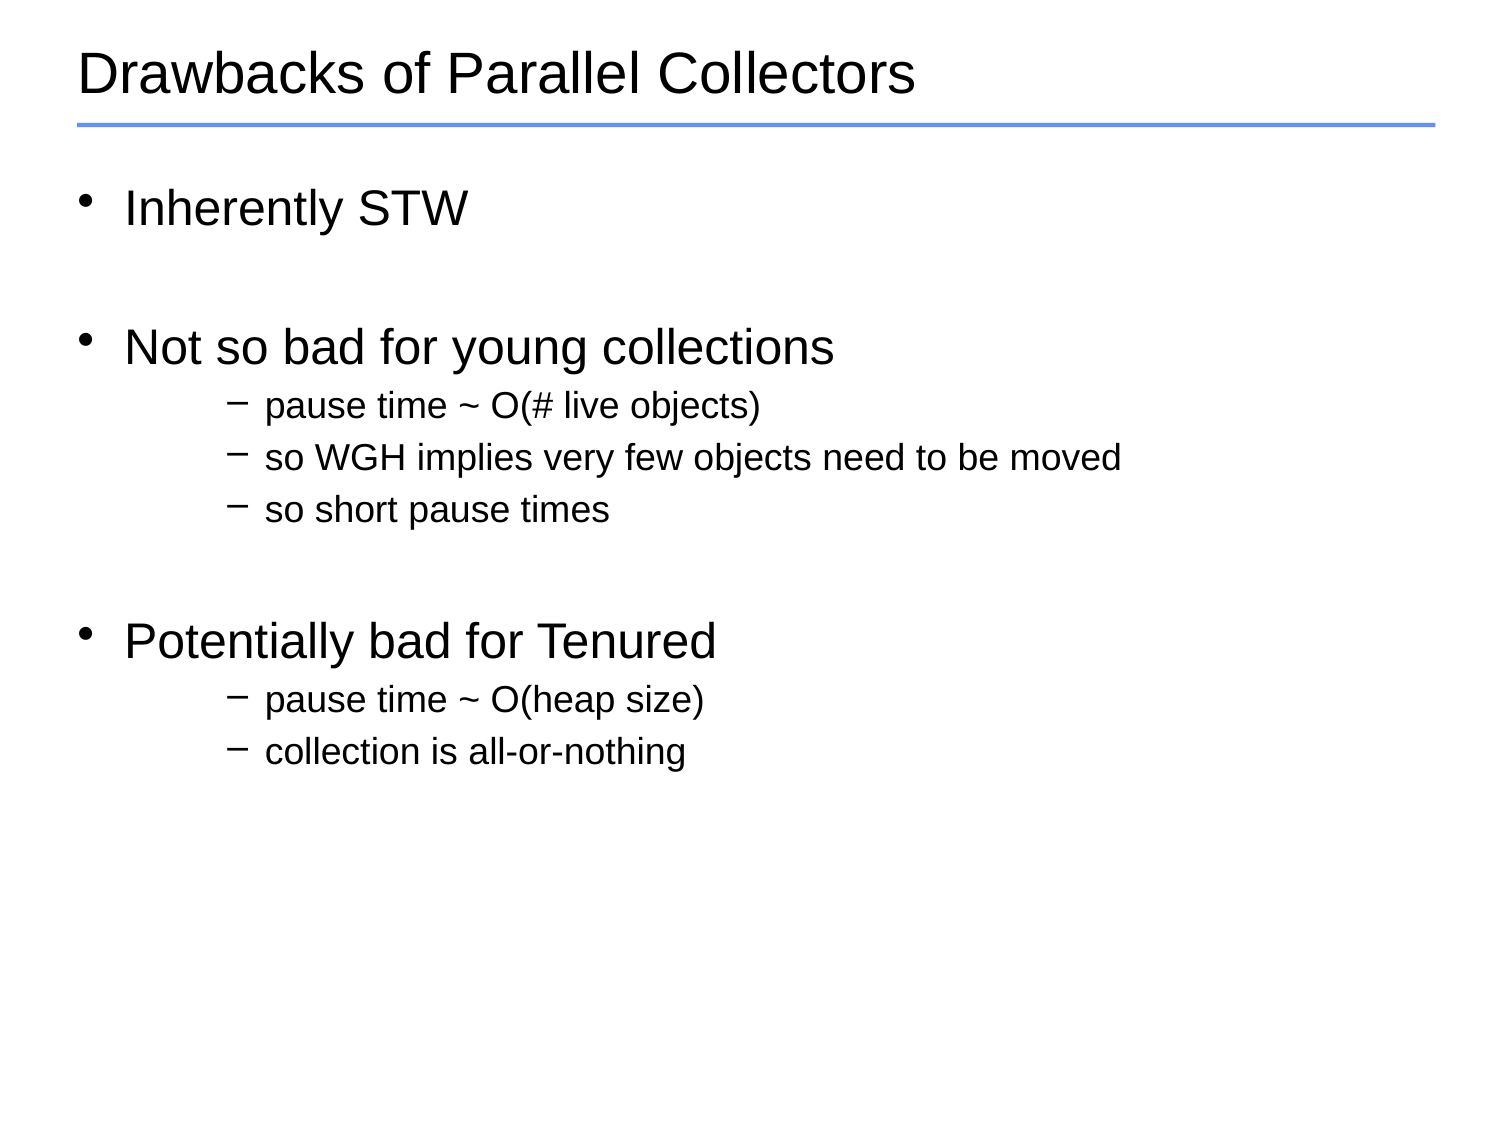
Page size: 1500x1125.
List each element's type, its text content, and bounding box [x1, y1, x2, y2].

title Drawbacks of Parallel Collectors [62, 37, 1438, 113]
list Inherently STW Not so bad for young collections pause time ~ O(# live objects) so WGH implies very few objects need to be moved so short pause times Potentially bad for Tenured pause time ~ O(heap size) collection is all-or-nothing [62, 174, 1438, 1100]
